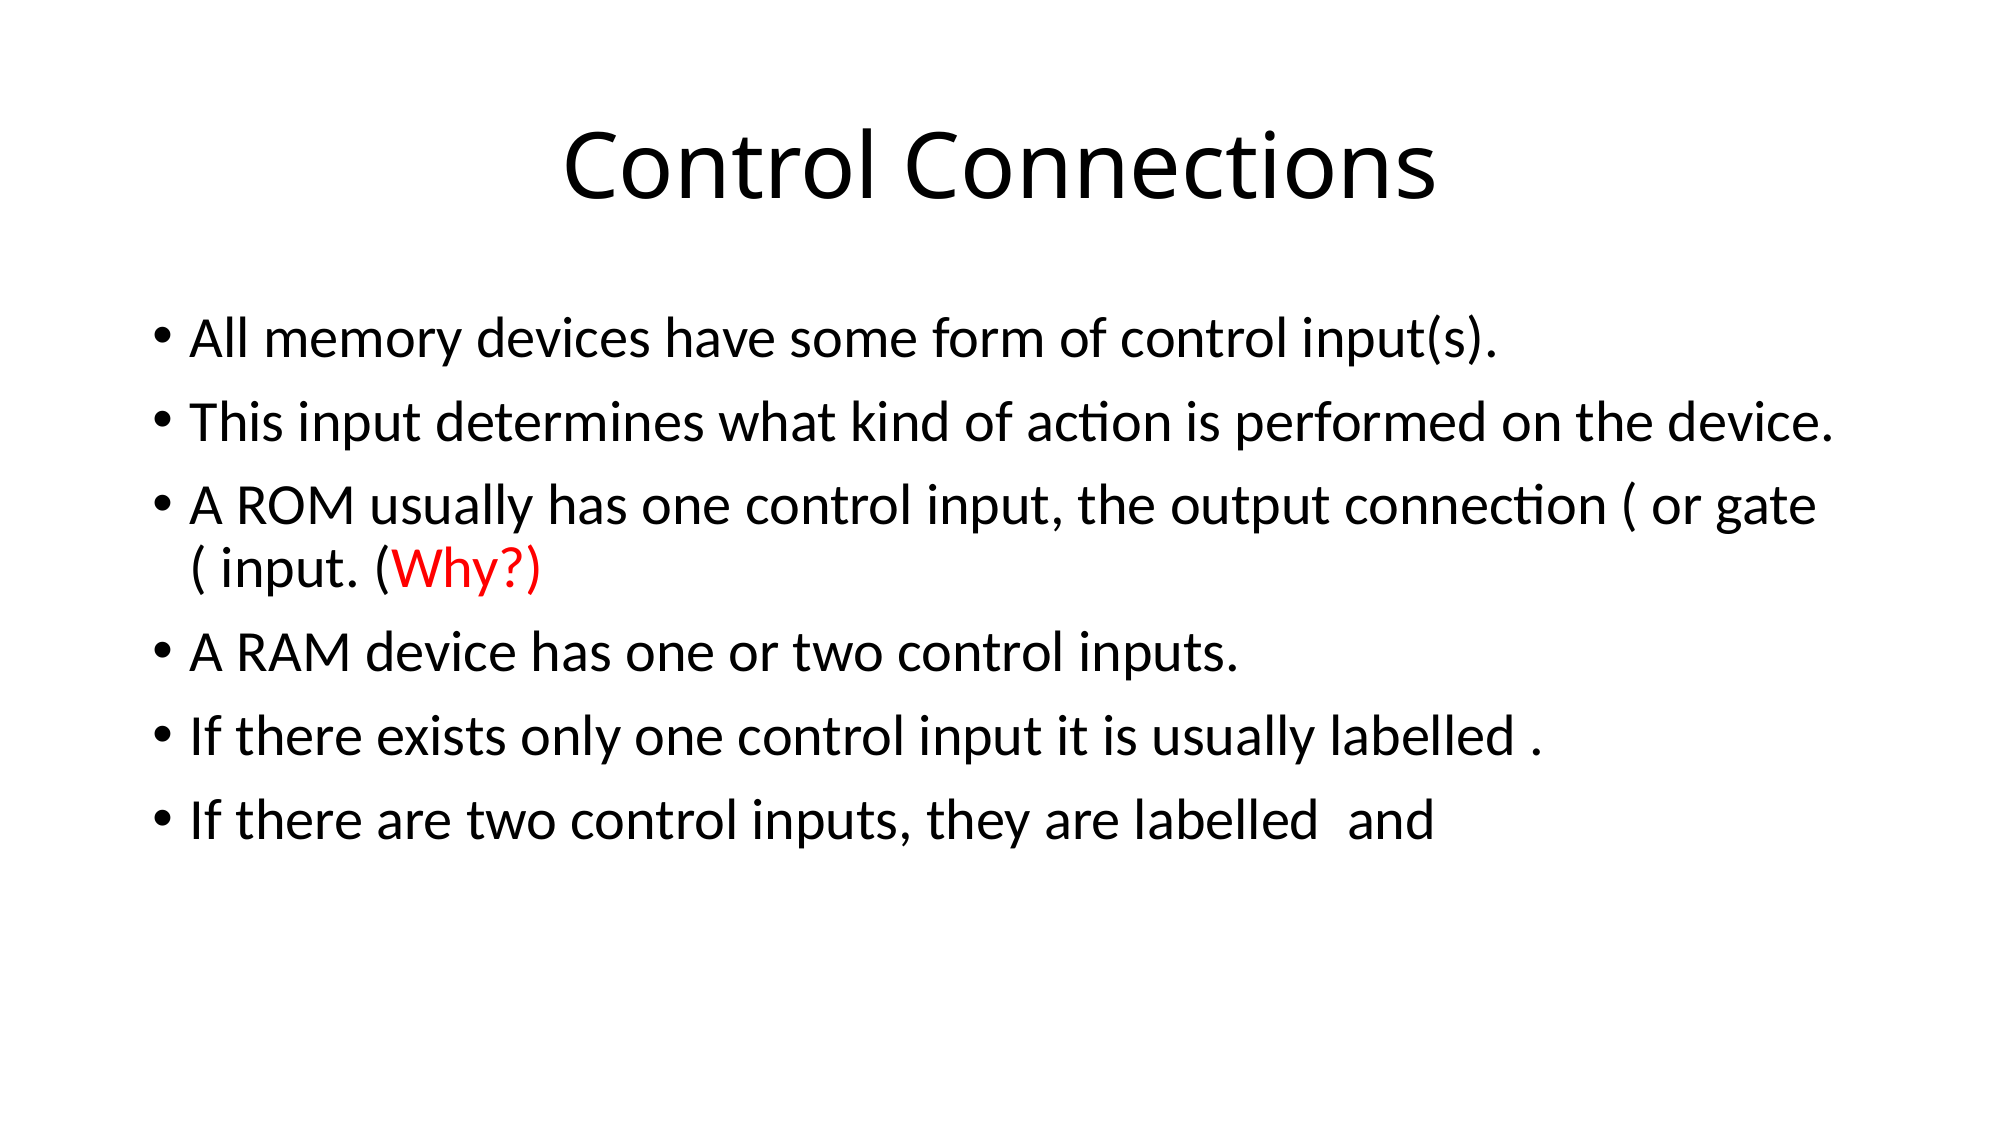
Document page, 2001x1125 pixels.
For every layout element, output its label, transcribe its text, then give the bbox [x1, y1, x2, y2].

title Control Connections [137, 59, 1863, 278]
